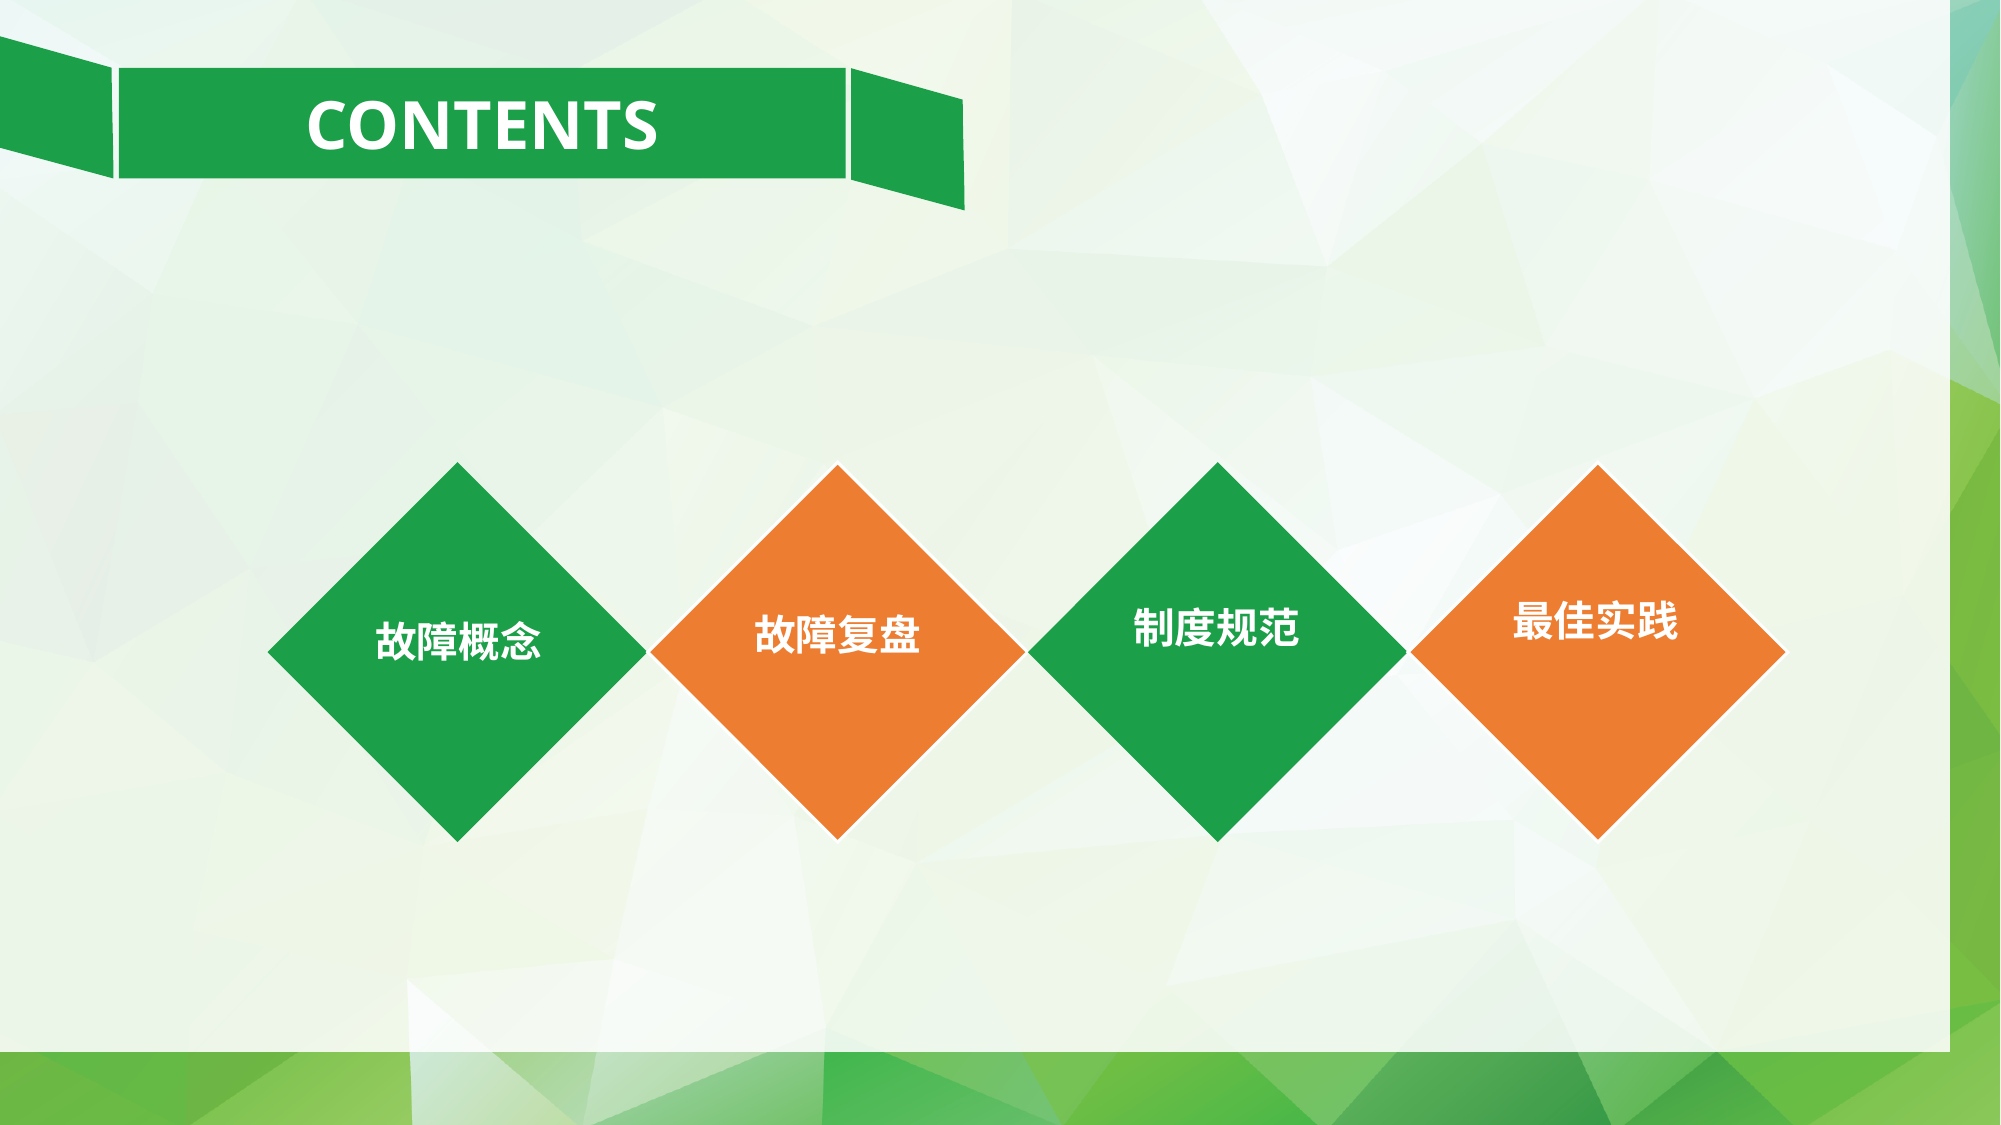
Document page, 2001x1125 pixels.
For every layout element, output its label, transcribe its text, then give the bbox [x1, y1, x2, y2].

text_box 制度规范 [1060, 594, 1373, 660]
text_box [850, 66, 966, 212]
text_box [1084, 460, 1352, 594]
text_box [1470, 460, 1725, 587]
text_box [0, 0, 1951, 1053]
text_box [696, 460, 979, 601]
picture [0, 0, 2001, 1125]
text_box 故障复盘 [681, 601, 994, 666]
text_box [0, 35, 115, 180]
text_box 最佳实践 [1439, 587, 1752, 653]
text_box 故障概念 [302, 607, 615, 673]
text_box [266, 616, 647, 844]
text_box CONTENTS [118, 67, 847, 179]
text_box [1405, 614, 1791, 845]
text_box [311, 460, 604, 607]
text_box [1026, 615, 1407, 844]
text_box [645, 616, 1028, 845]
